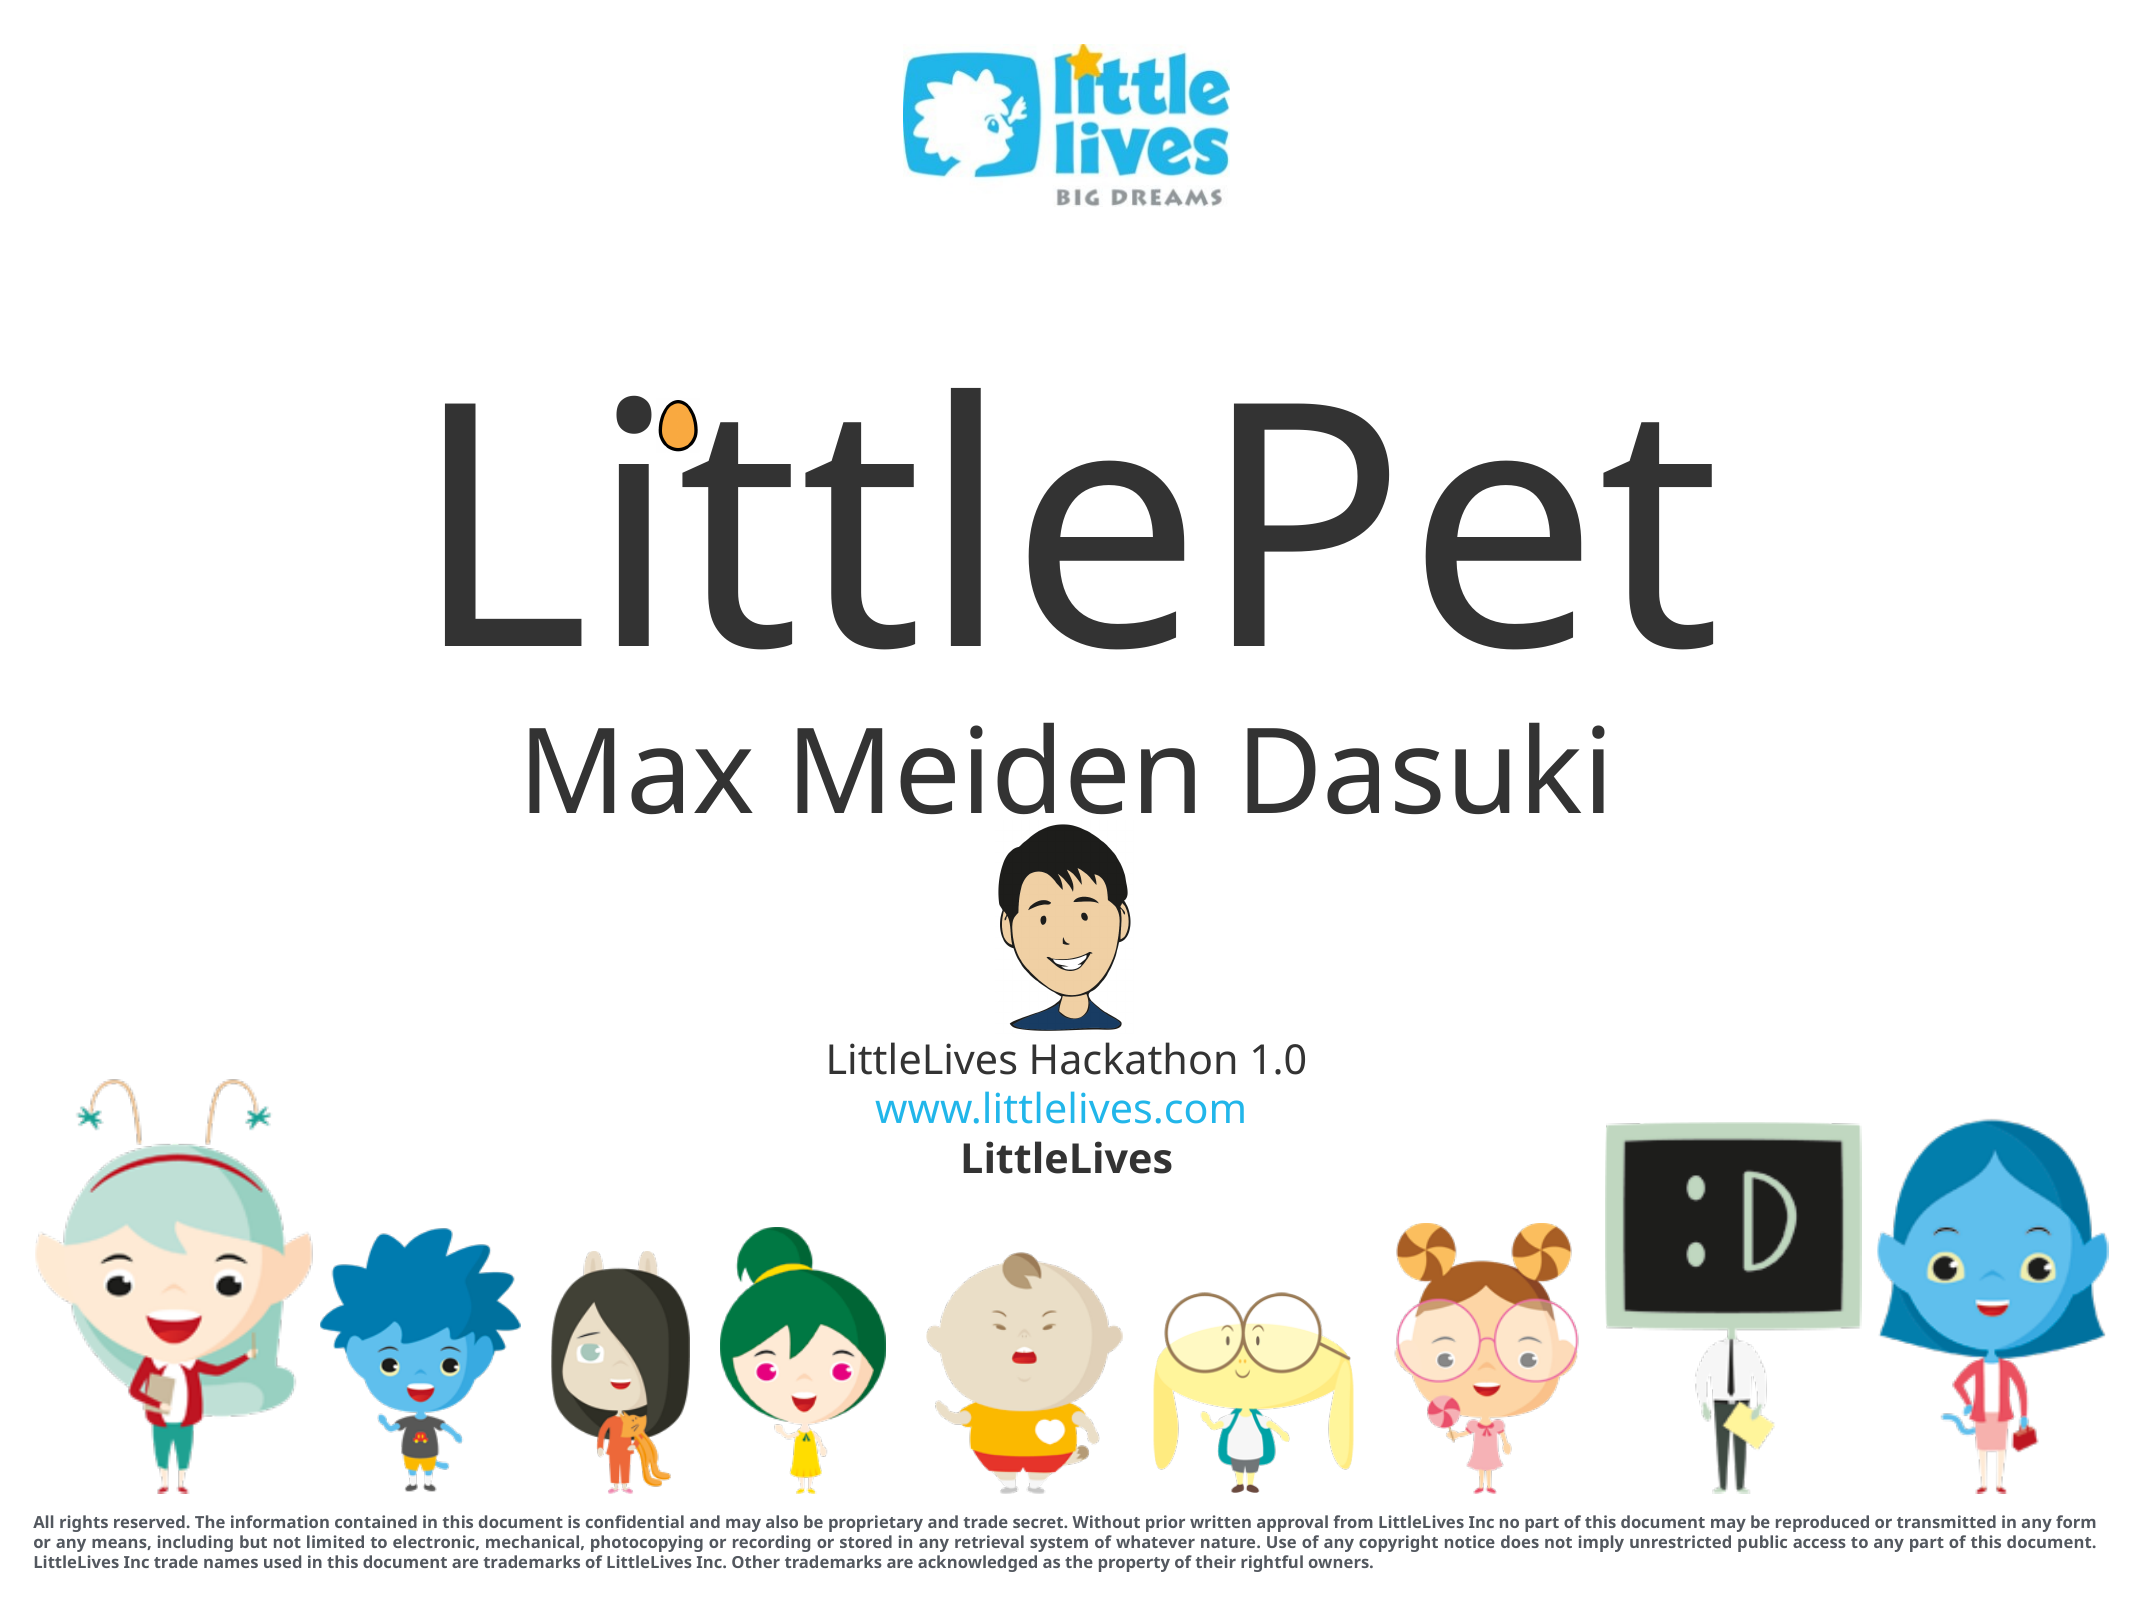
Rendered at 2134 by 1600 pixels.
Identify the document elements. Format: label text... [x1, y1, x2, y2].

picture [720, 1227, 886, 1494]
picture [551, 1250, 690, 1494]
picture [656, 398, 700, 454]
picture [1877, 1114, 2109, 1494]
picture [320, 1227, 521, 1494]
title LittlePet [66, 268, 2068, 715]
picture [35, 1076, 315, 1494]
picture [903, 44, 1230, 207]
picture [926, 1250, 1124, 1494]
text_box LittleLives Hackathon 1.0 www.littlelives.com LittleLives [769, 1033, 1364, 1220]
list Max Meiden Dasuki [207, 694, 1926, 906]
picture [994, 820, 1135, 1034]
picture [1605, 1122, 1862, 1494]
picture [1153, 1290, 1354, 1494]
picture [1387, 1223, 1588, 1494]
